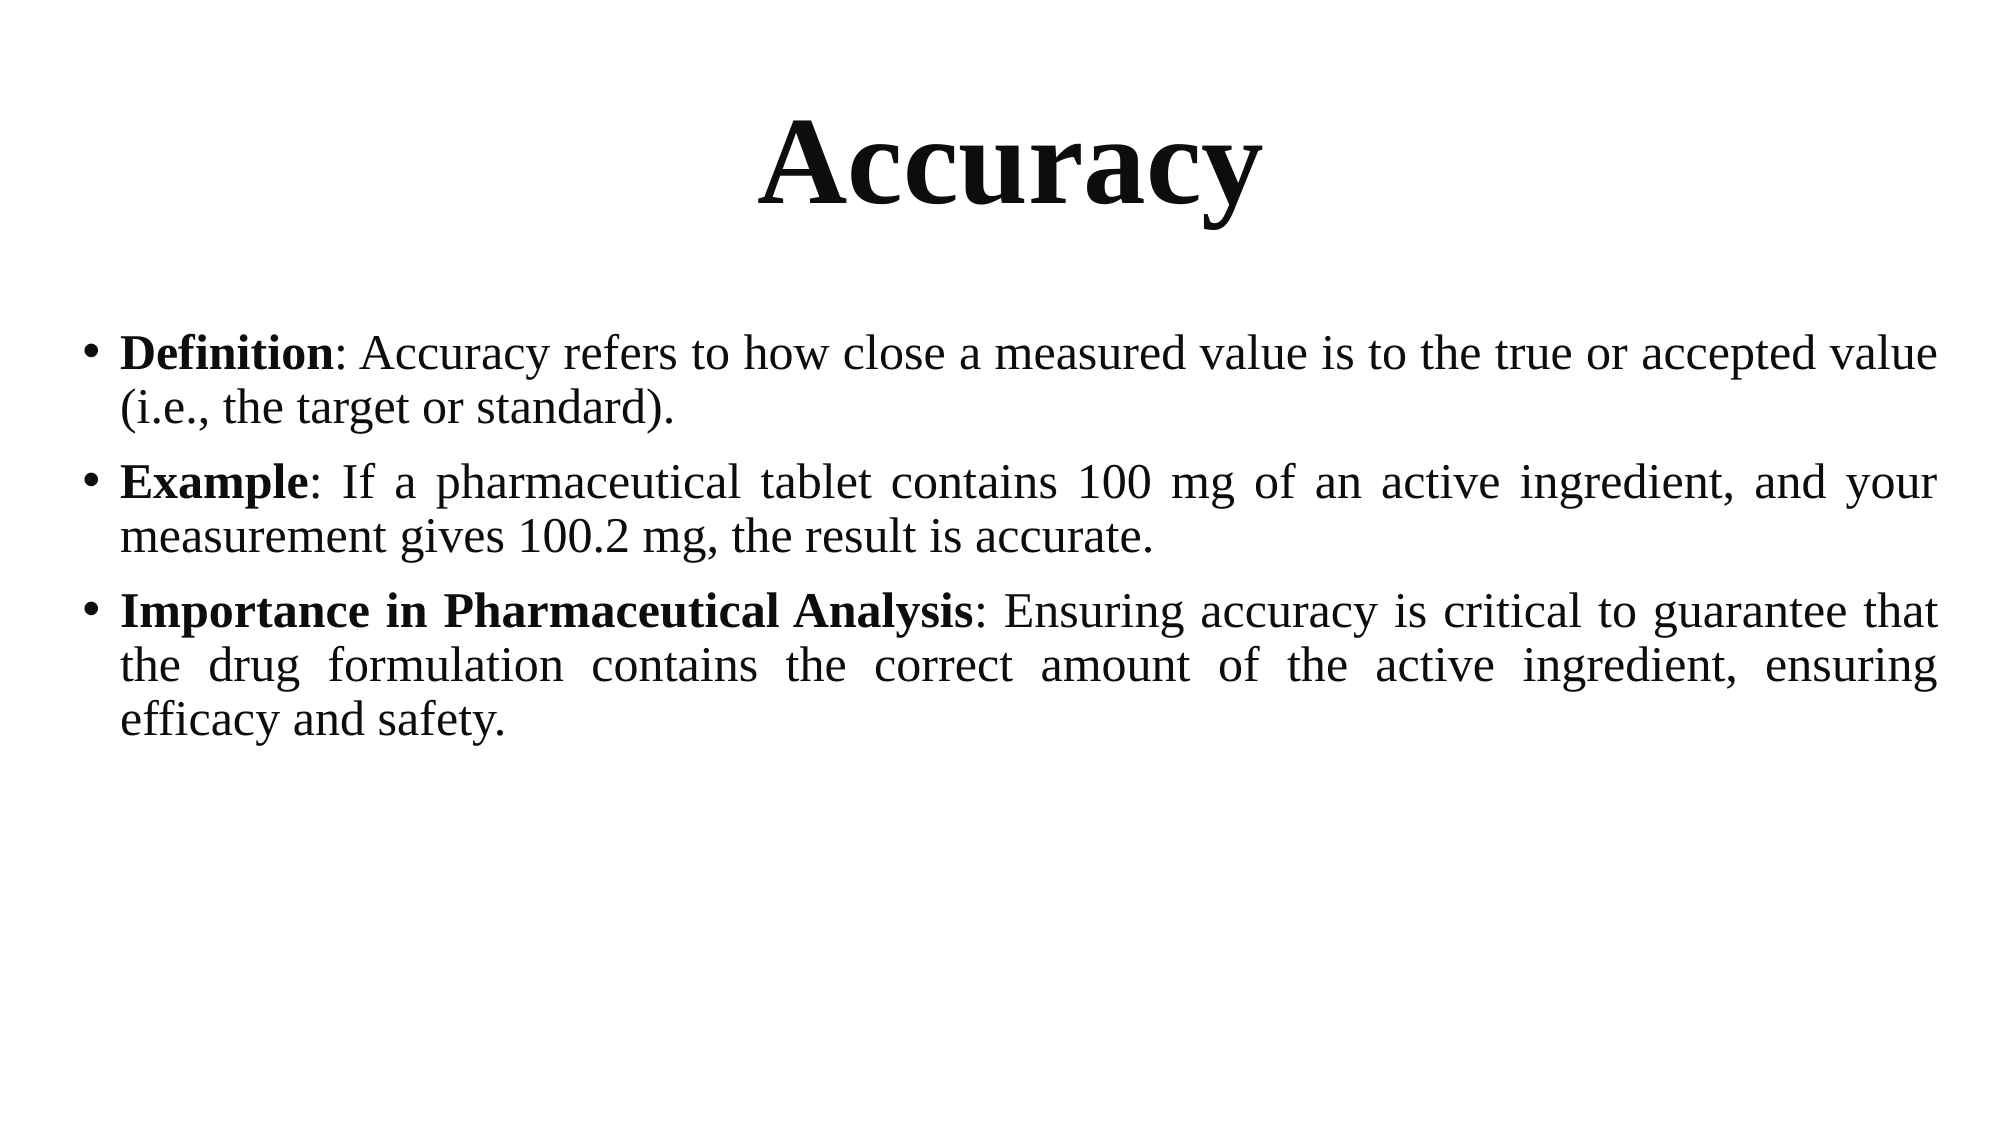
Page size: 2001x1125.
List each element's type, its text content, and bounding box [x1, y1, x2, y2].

list Accuracy Definition: Accuracy refers to how close a measured value is to the true or accepted value (i.e., the target or standard). Example: If a pharmaceutical tablet contains 100 mg of an active ingredient, and your measurement gives 100.2 mg, the result is accurate. Importance in Pharmaceutical Analysis: Ensuring accuracy is critical to guarantee that the drug formulation contains the correct amount of the active ingredient, ensuring efficacy and safety. [67, 88, 1955, 1083]
